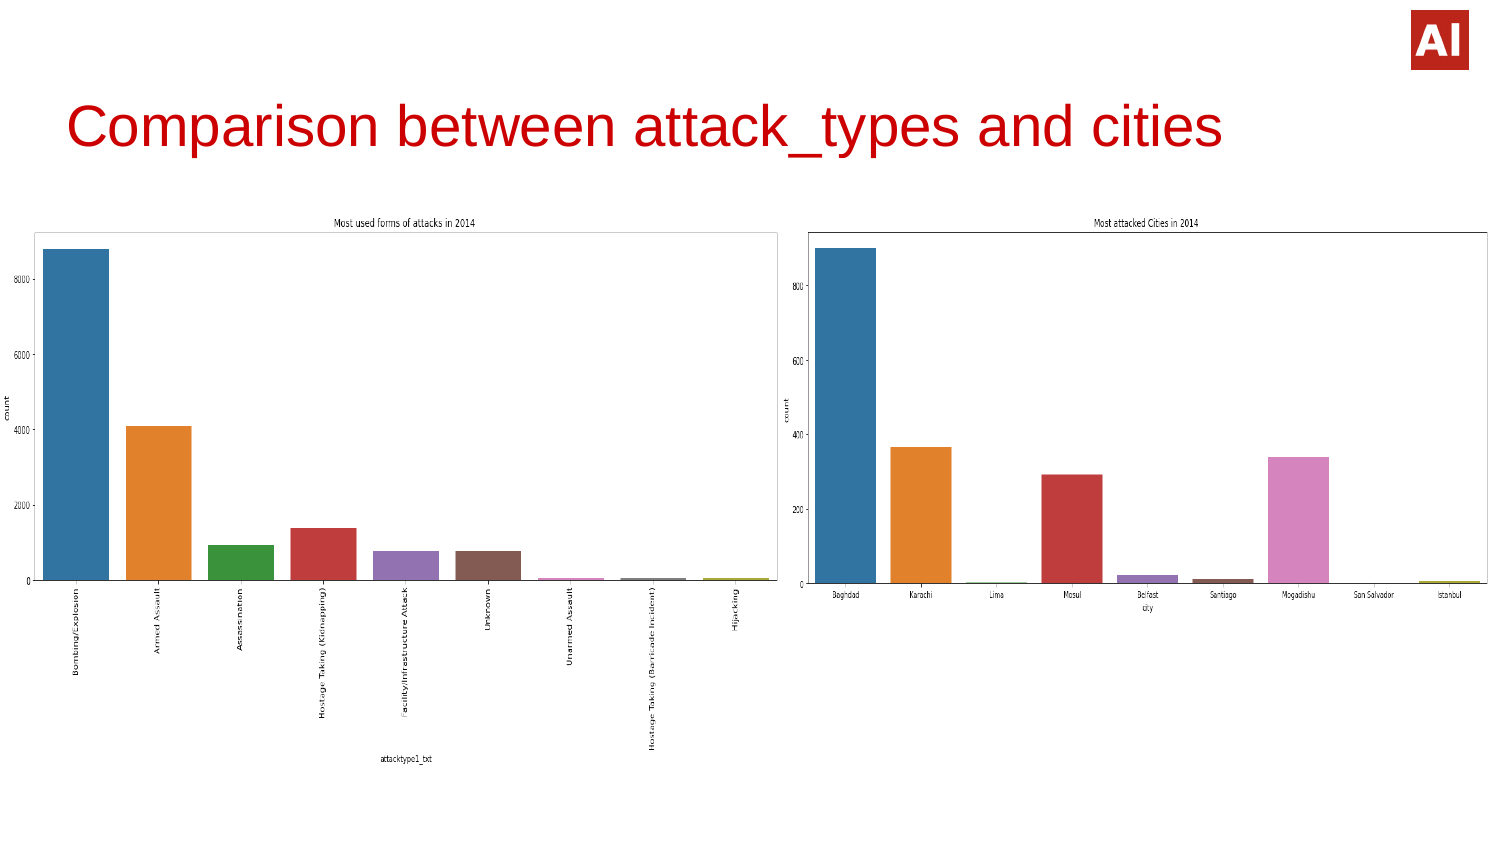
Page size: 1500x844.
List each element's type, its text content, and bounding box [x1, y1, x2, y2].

picture [1411, 10, 1469, 70]
title Comparison between attack_types and cities [51, 72, 1449, 167]
picture [0, 210, 1491, 770]
